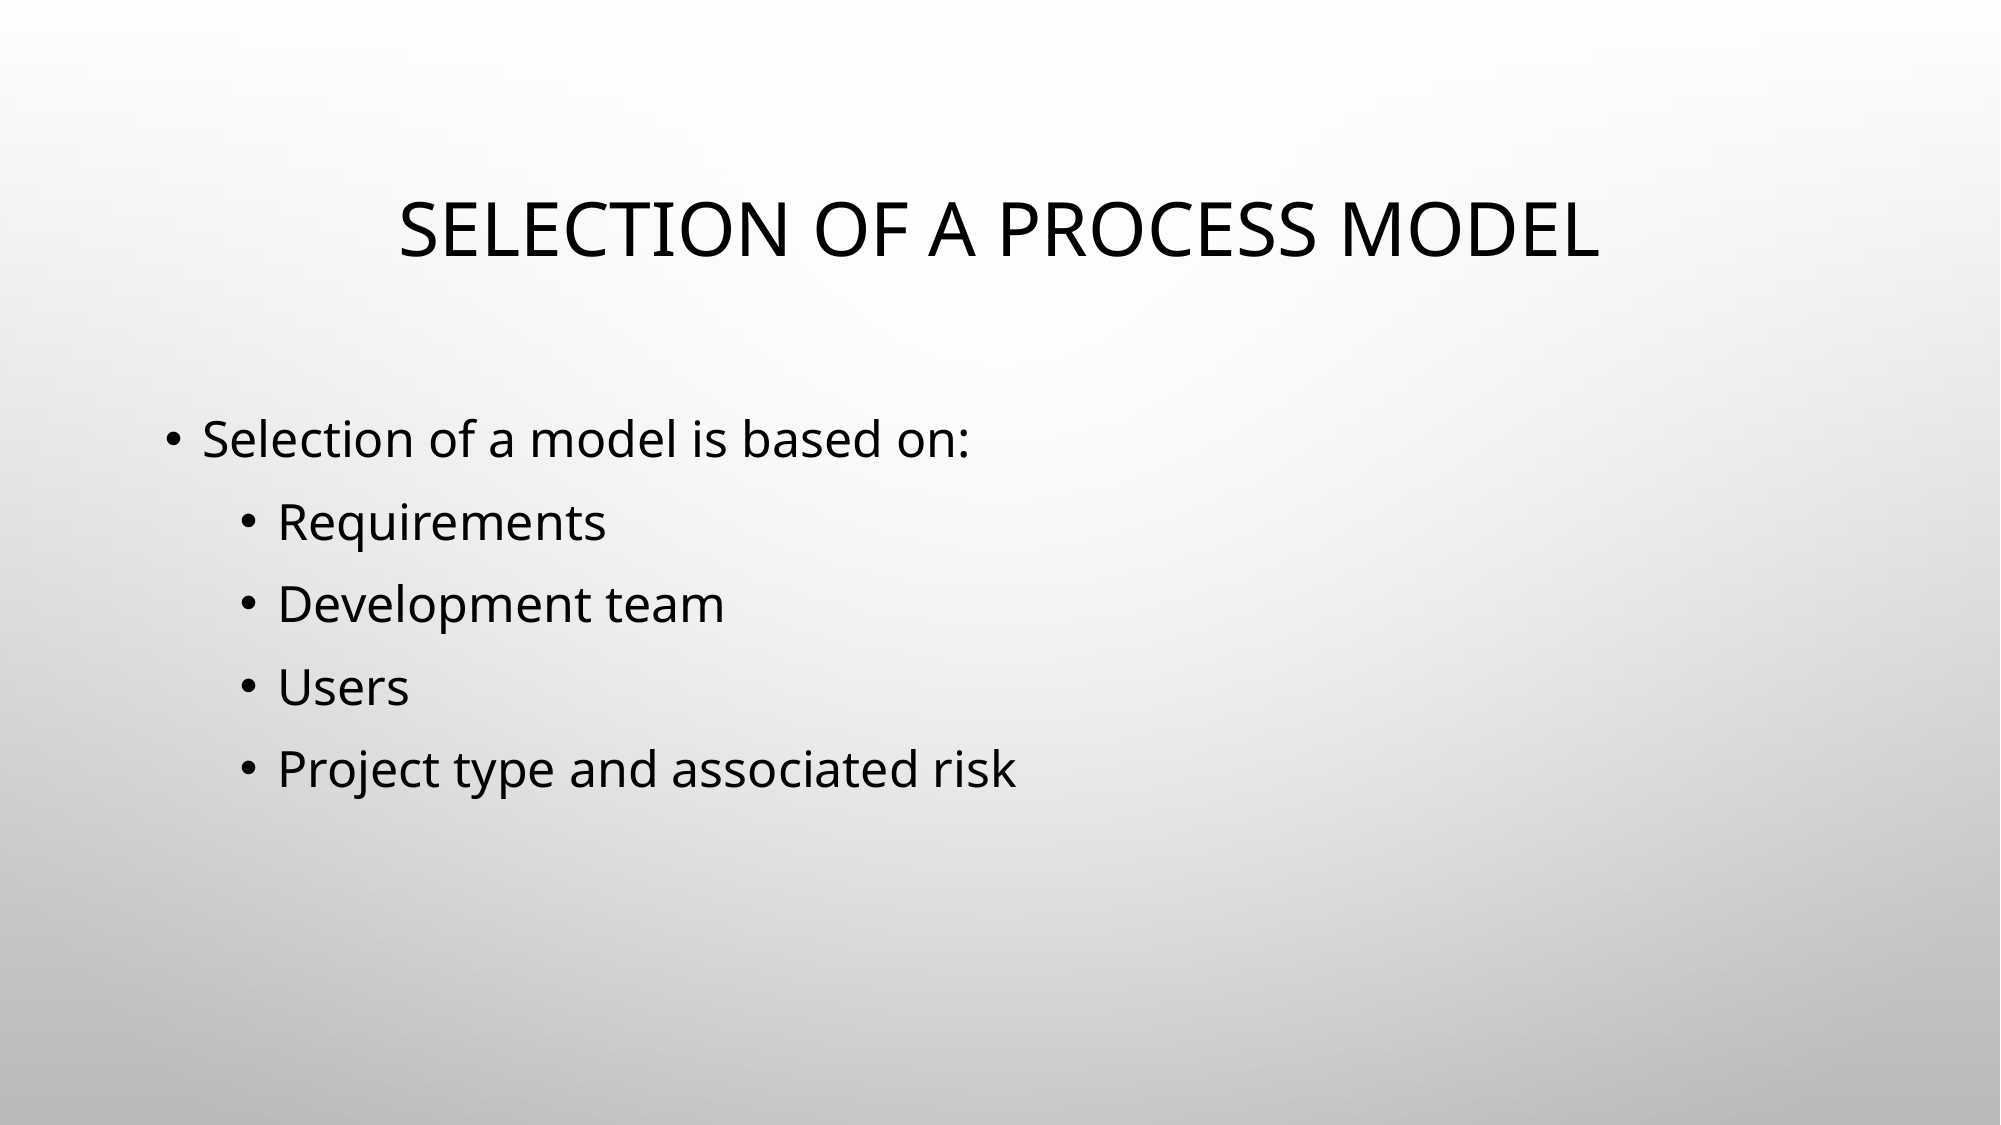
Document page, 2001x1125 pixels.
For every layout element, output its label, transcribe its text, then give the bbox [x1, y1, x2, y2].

list Selection of a model is based on: Requirements Development team Users Project type and associated risk [149, 388, 1851, 950]
picture [0, 0, 2000, 1125]
title Selection of a process model [149, 101, 1851, 364]
